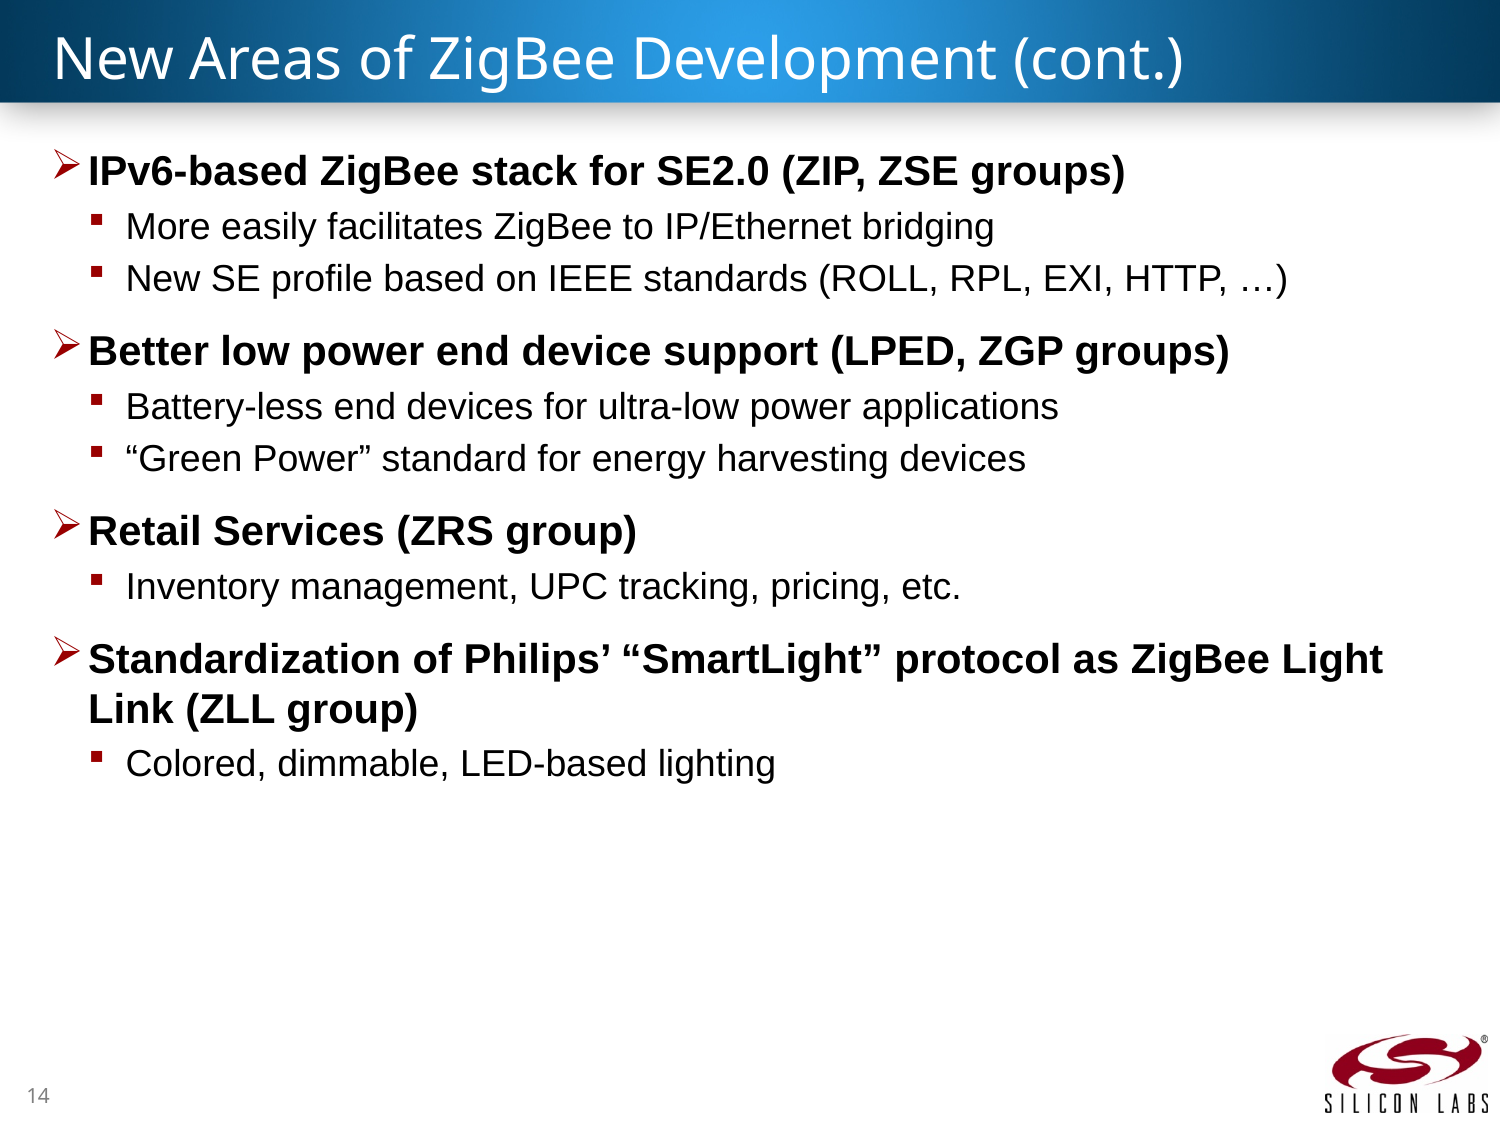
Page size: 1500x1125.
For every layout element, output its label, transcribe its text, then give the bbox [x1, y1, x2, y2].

title New Areas of ZigBee Development (cont.) [36, 0, 1462, 113]
picture [1325, 1034, 1488, 1113]
picture [0, 0, 1500, 188]
list IPv6-based ZigBee stack for SE2.0 (ZIP, ZSE groups) More easily facilitates ZigBee to IP/Ethernet bridging New SE profile based on IEEE standards (ROLL, RPL, EXI, HTTP, …) Better low power end device support (LPED, ZGP groups) Battery-less end devices for ultra-low power applications “Green Power” standard for energy harvesting devices Retail Services (ZRS group) Inventory management, UPC tracking, pricing, etc. Standardization of Philips’ “SmartLight” protocol as ZigBee Light Link (ZLL group) Colored, dimmable, LED-based lighting [37, 137, 1462, 1076]
